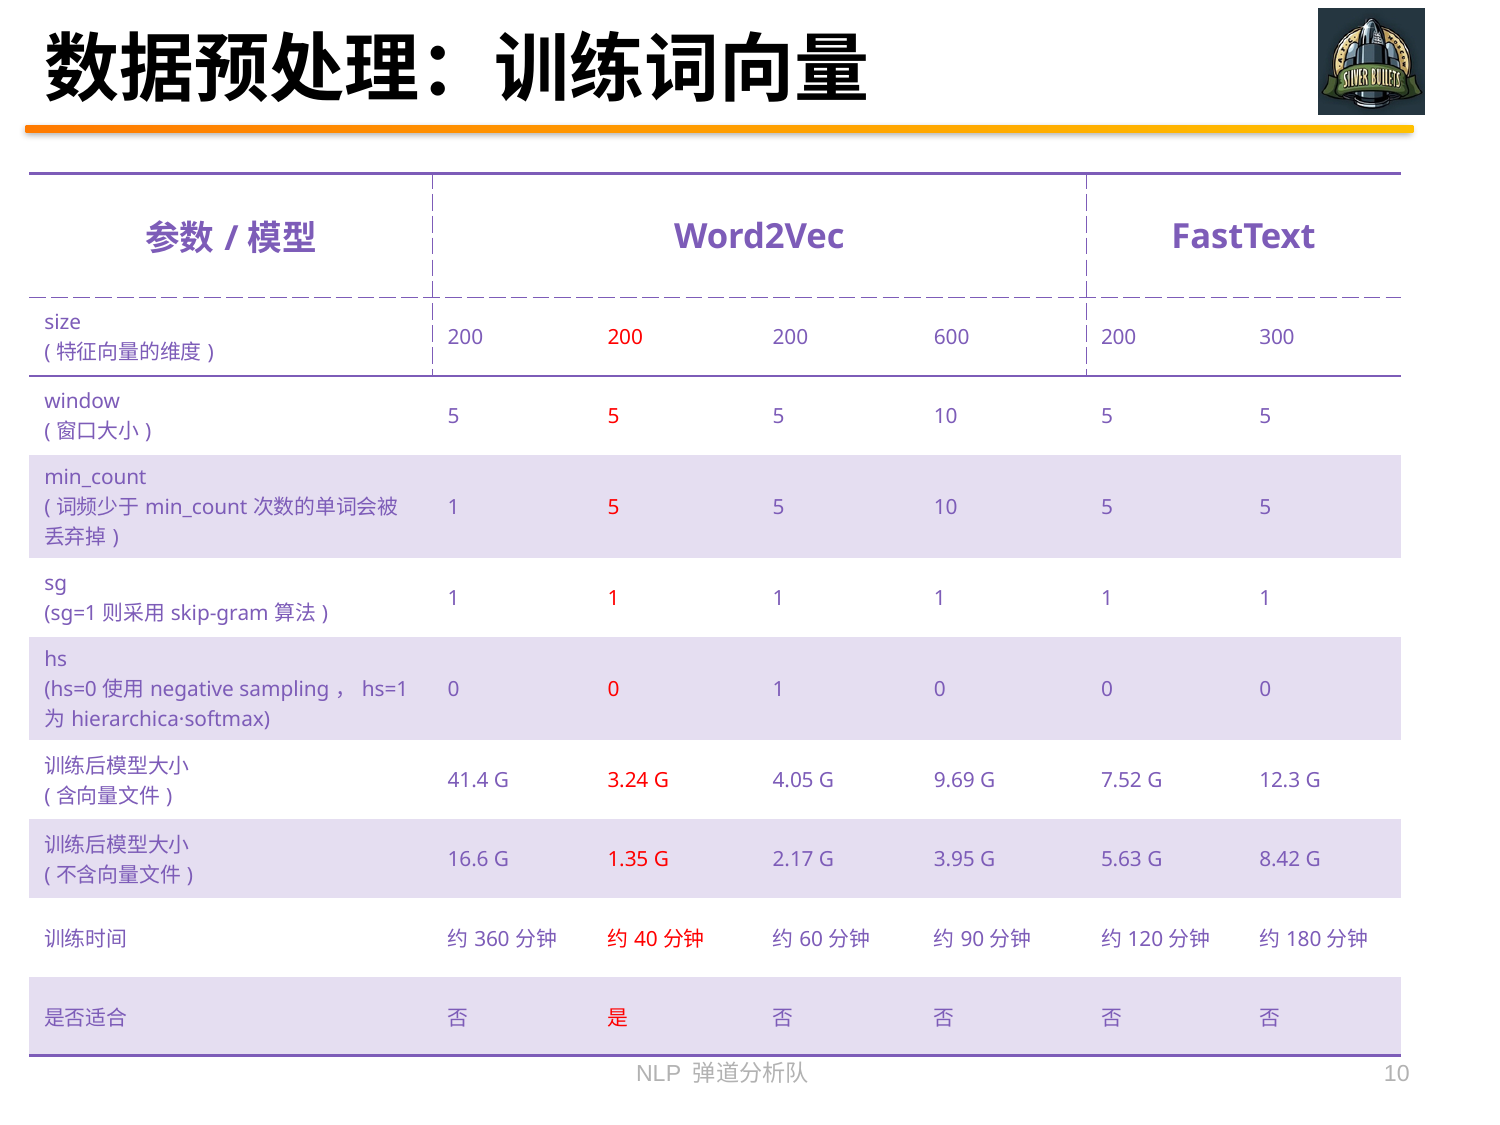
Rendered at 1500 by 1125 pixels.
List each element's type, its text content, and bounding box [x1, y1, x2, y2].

table_cell 5 [592, 377, 758, 455]
table_cell 1 [758, 558, 919, 637]
table_cell min_count (词频少于min_count次数的单词会被丢弃掉) [29, 455, 433, 558]
table_cell 200 [1086, 297, 1244, 375]
table_cell 9.69 G [919, 740, 1086, 819]
table_cell 5 [592, 455, 758, 558]
title 数据预处理：训练词向量 [29, 6, 1467, 126]
table_cell 41.4 G [433, 740, 592, 819]
table_cell 0 [1244, 637, 1401, 740]
table_cell window (窗口大小) [29, 377, 433, 455]
table_cell 1 [433, 558, 592, 637]
table_cell 5 [1086, 455, 1244, 558]
slide_number 9 [1074, 1042, 1425, 1103]
table_cell 200 [592, 297, 758, 375]
table_cell 否 [919, 977, 1086, 1054]
table_cell 1 [592, 558, 758, 637]
table_cell 约60分钟 [758, 898, 919, 977]
table_cell sg (sg=1则采用skip-gram算法) [29, 558, 433, 637]
table_header Word2Vec [433, 175, 1086, 297]
table_cell 5 [758, 377, 919, 455]
table_header FastText [1086, 175, 1401, 297]
table_cell 200 [433, 297, 592, 375]
table_cell 0 [433, 637, 592, 740]
table_cell 1.35 G [592, 819, 758, 898]
table_cell 5 [1244, 377, 1401, 455]
table_cell 3.95 G [919, 819, 1086, 898]
table_cell 4.05 G [758, 740, 919, 819]
table_cell 8.42 G [1244, 819, 1401, 898]
table_cell 7.52 G [1086, 740, 1244, 819]
table_cell 5 [433, 377, 592, 455]
table_cell 否 [1244, 977, 1401, 1054]
table_cell 1 [758, 637, 919, 740]
table_cell 5 [1086, 377, 1244, 455]
table_cell 约360分钟 [433, 898, 592, 977]
table_cell 0 [592, 637, 758, 740]
table_cell 10 [919, 377, 1086, 455]
table_header 参数/模型 [29, 175, 433, 297]
table_cell 训练后模型大小 (含向量文件) [29, 740, 433, 819]
table_cell 1 [1086, 558, 1244, 637]
table_cell size (特征向量的维度) [29, 297, 433, 375]
table_cell 否 [758, 977, 919, 1054]
table_cell 约180分钟 [1244, 898, 1401, 977]
table_cell 0 [919, 637, 1086, 740]
table_cell 否 [1086, 977, 1244, 1054]
table_cell 600 [919, 297, 1086, 375]
table_cell 5 [758, 455, 919, 558]
table_cell 否 [433, 977, 592, 1054]
table_cell 1 [433, 455, 592, 558]
table_cell 训练后模型大小 (不含向量文件) [29, 819, 433, 898]
table_cell 10 [919, 455, 1086, 558]
table_cell 约40分钟 [592, 898, 758, 977]
table_cell 0 [1086, 637, 1244, 740]
table_cell hs (hs=0使用negative sampling，hs=1为hierarchica·softmax) [29, 637, 433, 740]
table_cell 约90分钟 [919, 898, 1086, 977]
table_cell 3.24 G [592, 740, 758, 819]
table_cell 300 [1244, 297, 1401, 375]
table_cell 是 [592, 977, 758, 1054]
picture [1318, 8, 1426, 115]
table_cell 200 [758, 297, 919, 375]
table_cell 5.63 G [1086, 819, 1244, 898]
table_cell 16.6 G [433, 819, 592, 898]
table_cell 是否适合 [29, 977, 433, 1054]
table_cell 训练时间 [29, 898, 433, 977]
table_cell 约120分钟 [1086, 898, 1244, 977]
table_cell 2.17 G [758, 819, 919, 898]
table_cell 12.3 G [1244, 740, 1401, 819]
table_cell 1 [1244, 558, 1401, 637]
footer NLP 弹道分析队 [457, 1057, 988, 1103]
table_cell 1 [919, 558, 1086, 637]
table_cell 5 [1244, 455, 1401, 558]
